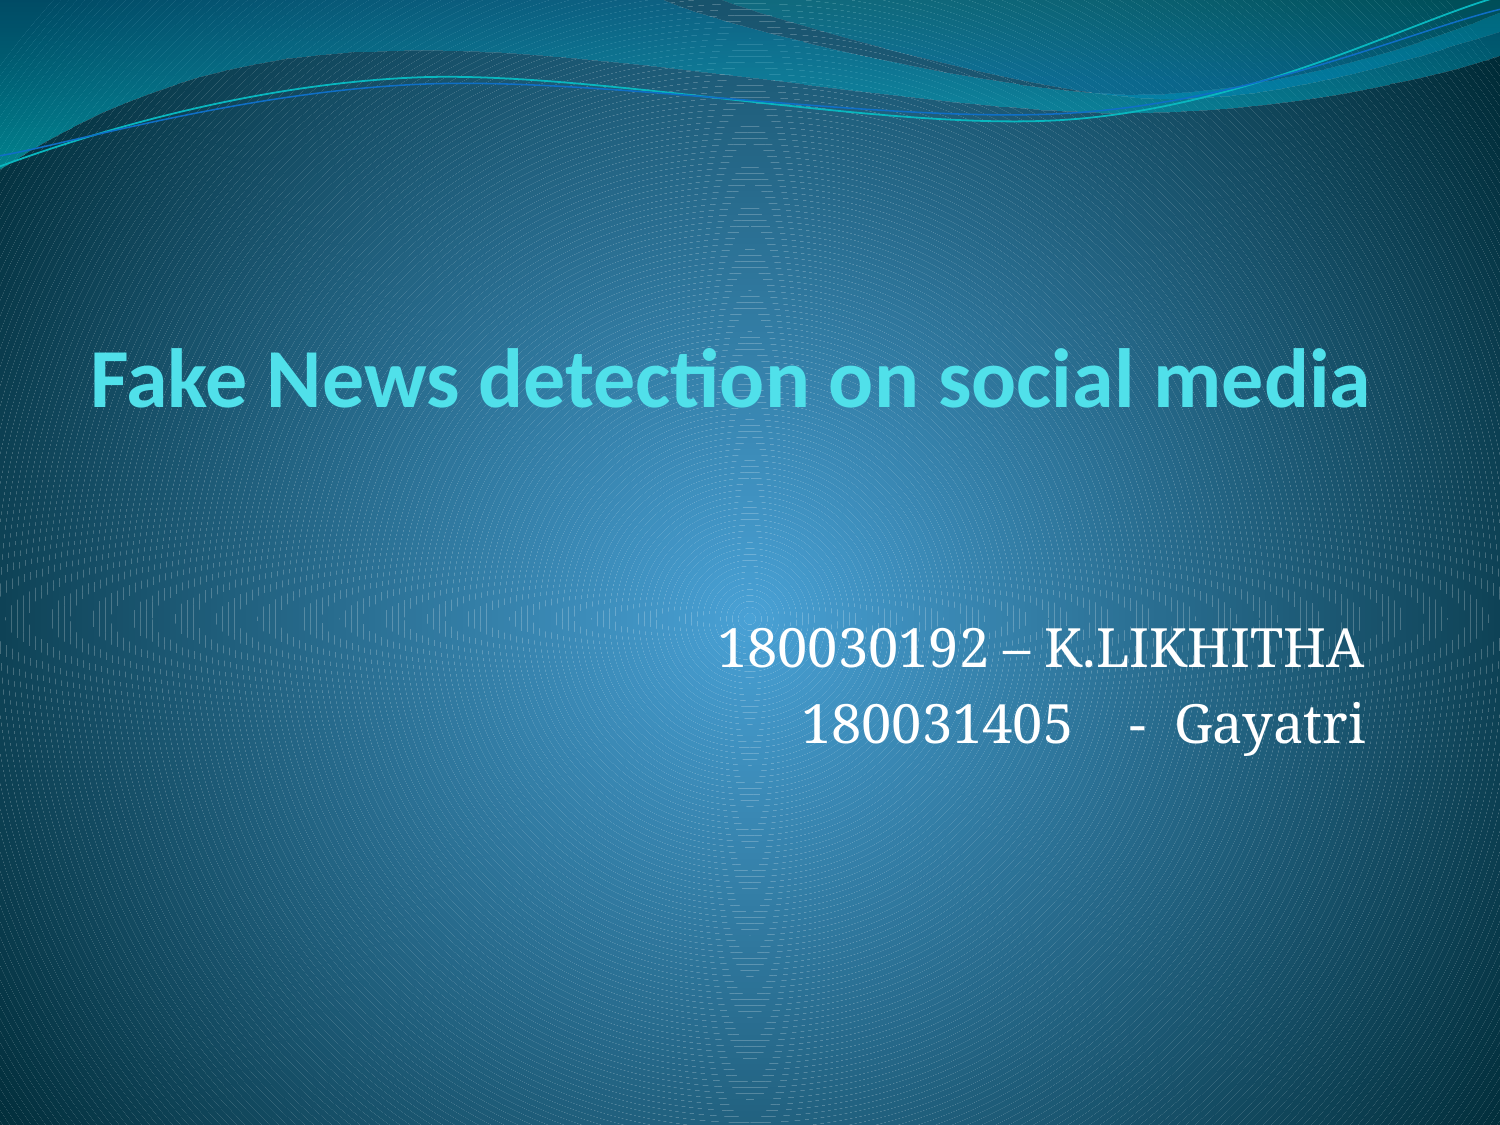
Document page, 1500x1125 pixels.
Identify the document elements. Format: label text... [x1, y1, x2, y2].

subtitle 180030192 – K.LIKHITHA 180031405 - Gayatri [87, 529, 1376, 818]
title Fake News detection on social media [87, 224, 1376, 525]
